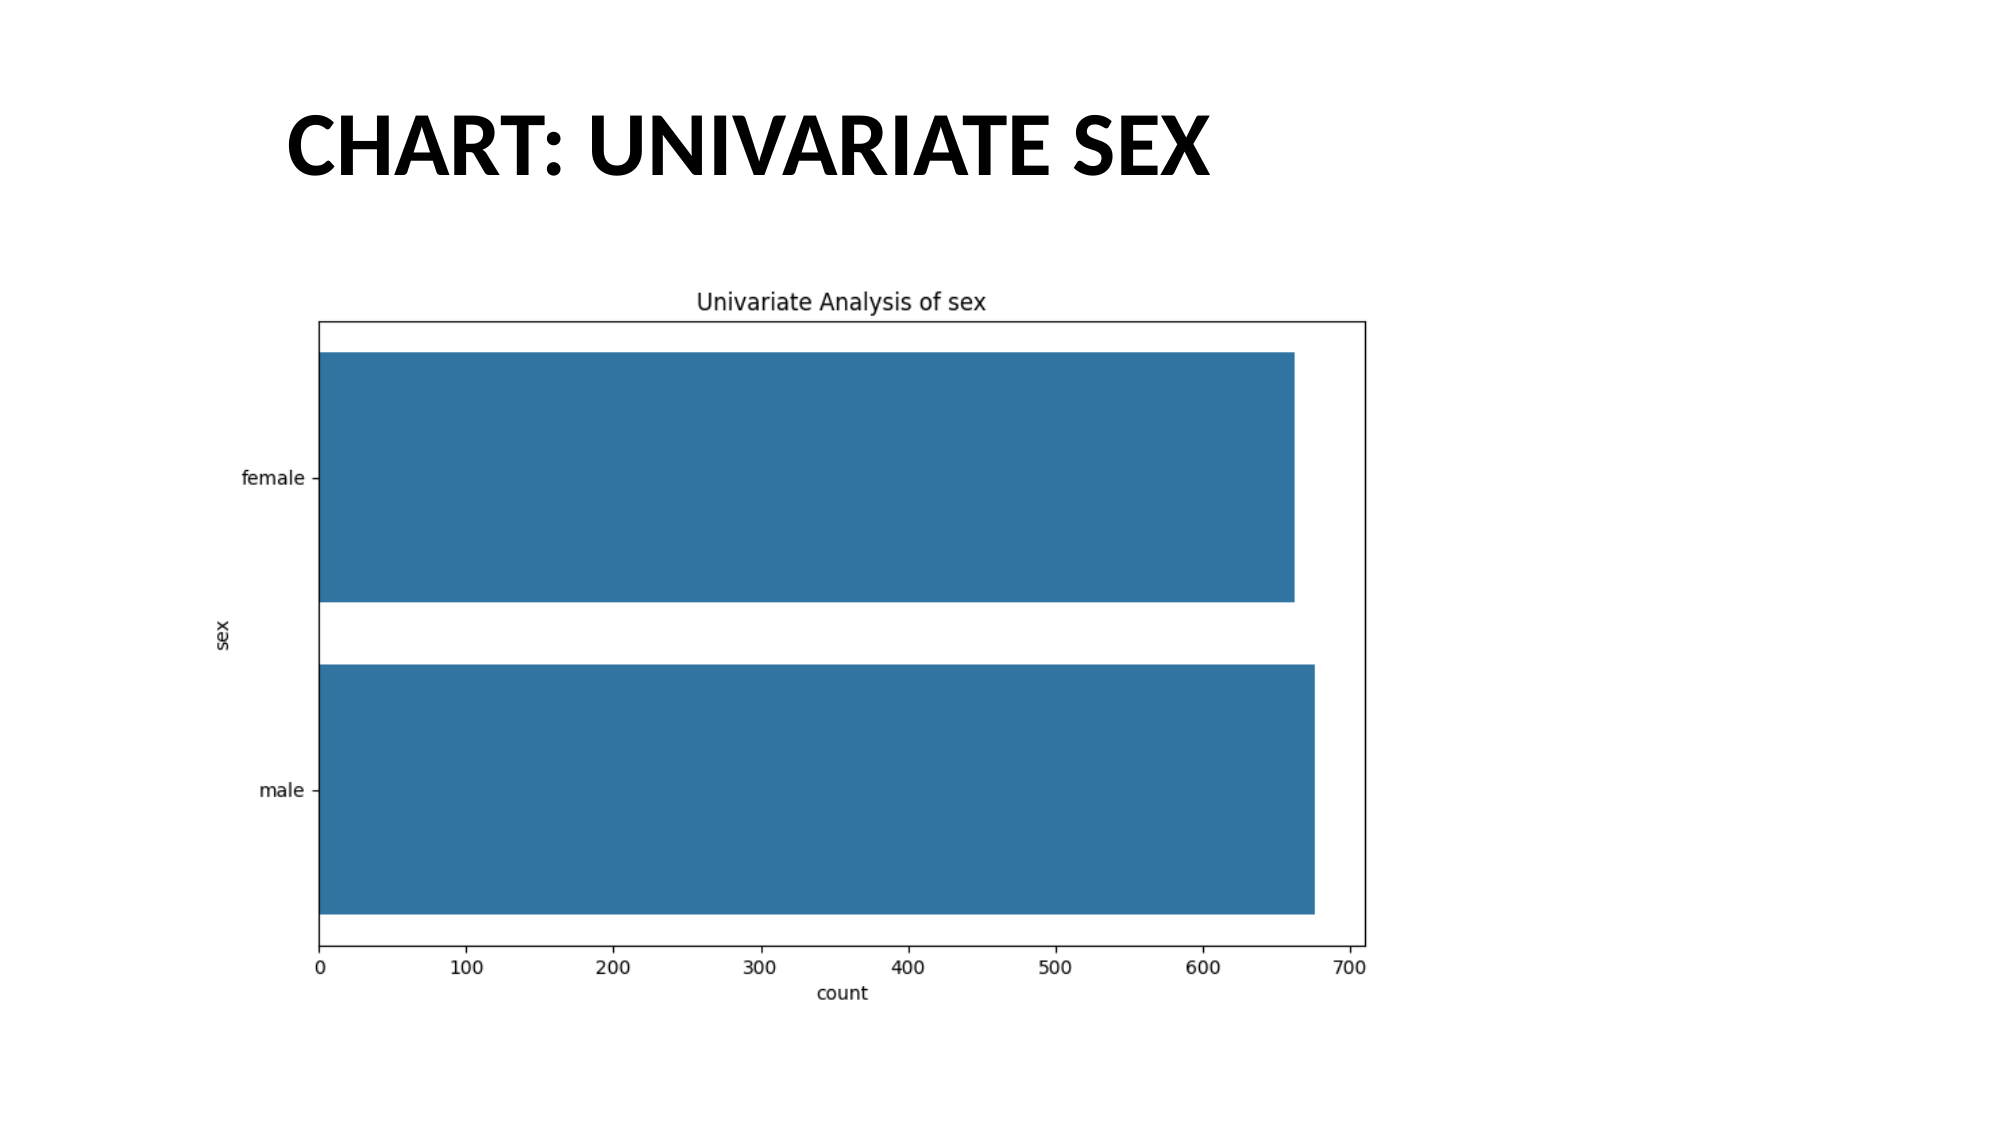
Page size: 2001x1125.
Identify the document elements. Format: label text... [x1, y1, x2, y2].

title CHART: UNIVARIATE SEX [75, 45, 1425, 233]
picture [149, 224, 1501, 1036]
